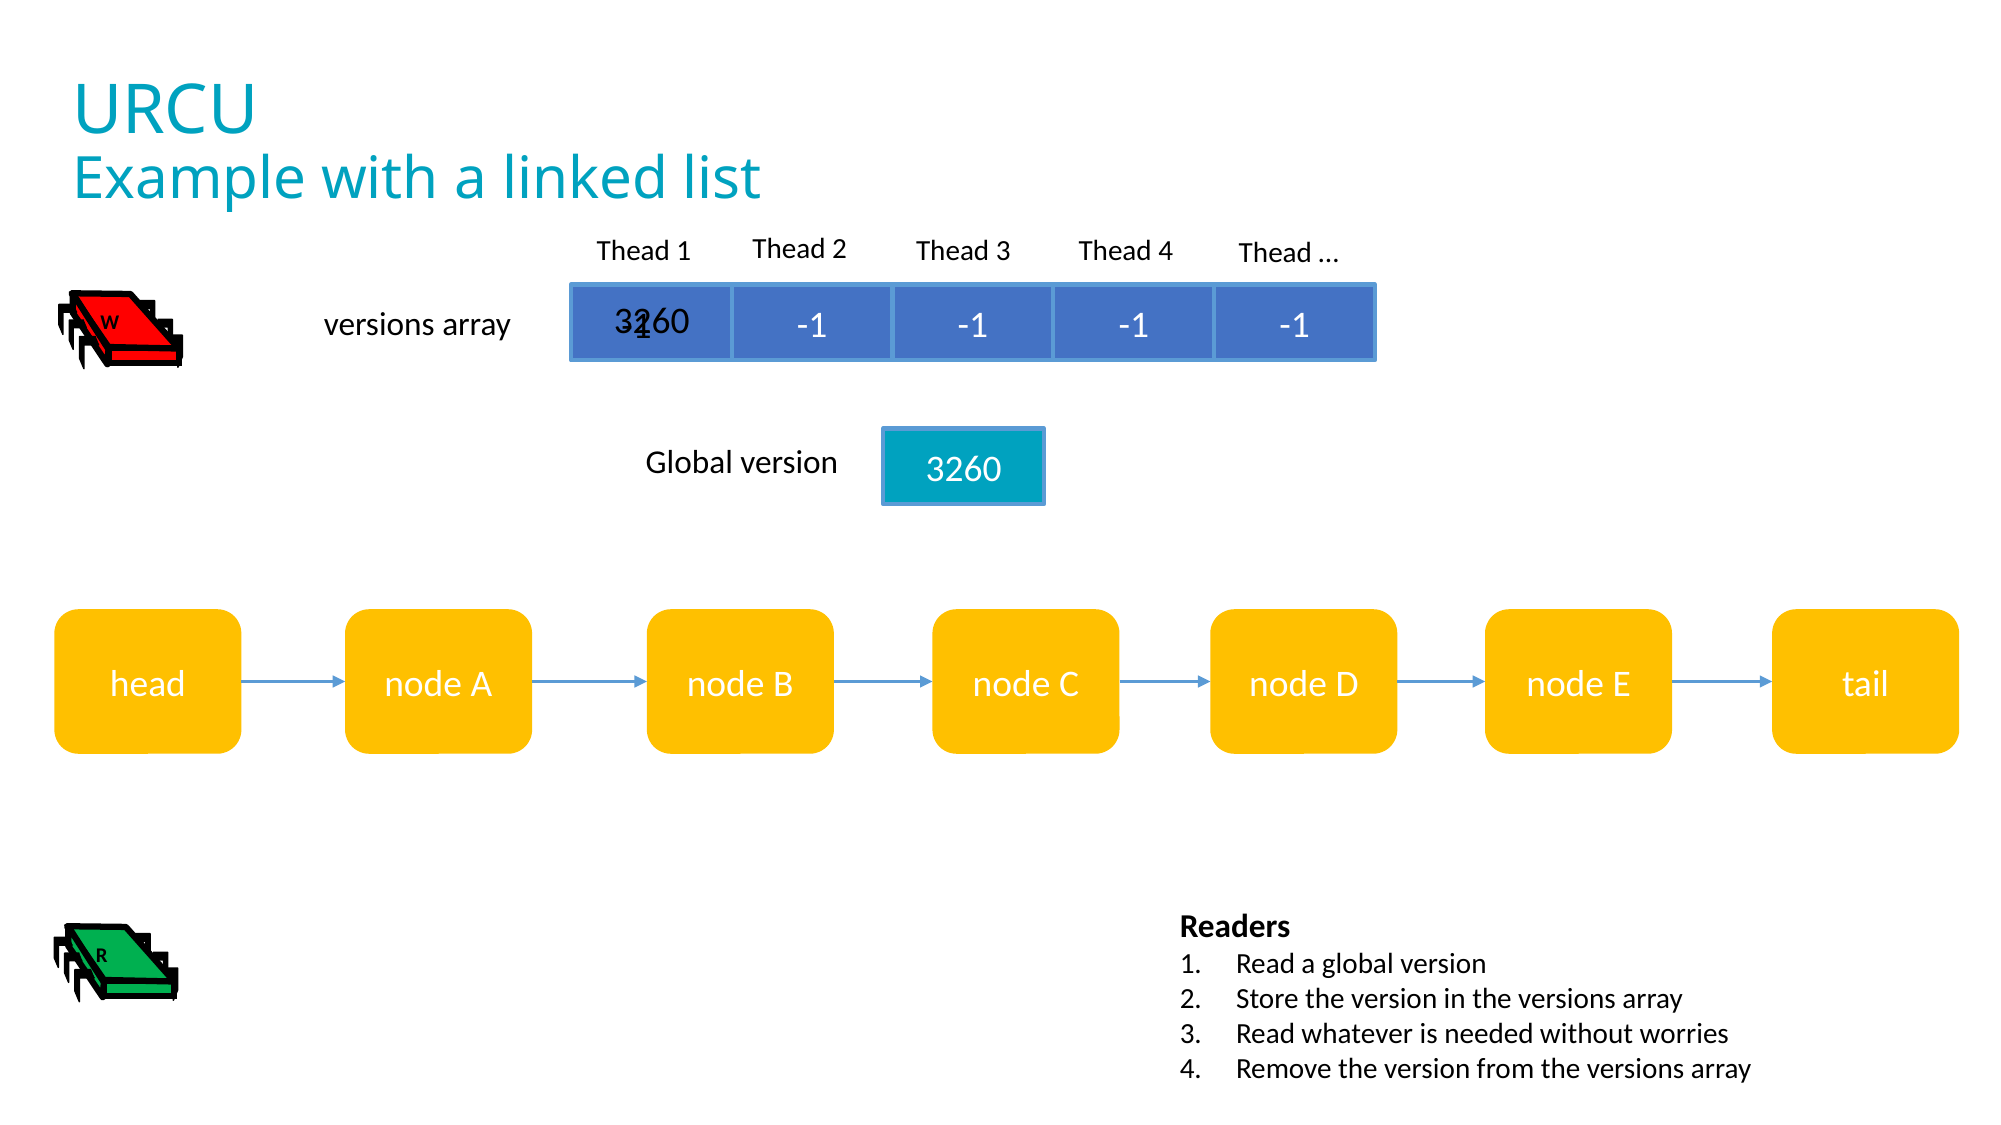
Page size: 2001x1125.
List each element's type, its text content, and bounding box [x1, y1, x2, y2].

text_box -1 [892, 284, 1053, 361]
text_box node E [1485, 609, 1673, 754]
text_box Thead … [1224, 225, 1377, 276]
text_box tail [1772, 609, 1960, 754]
text_box Global version [630, 432, 884, 488]
text_box Thead 2 [737, 222, 890, 272]
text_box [54, 926, 178, 1002]
text_box [570, 284, 731, 361]
text_box 3260 [883, 428, 1044, 505]
text_box Thead 1 [581, 223, 734, 274]
text_box node B [646, 609, 834, 754]
text_box node C [932, 609, 1120, 754]
text_box -1 [606, 349, 710, 353]
text_box Readers Read a global version Store the version in the versions array Read whatever is needed without worries Remove the version from the versions array [1164, 897, 1918, 1092]
text_box -1 [731, 284, 892, 361]
text_box -1 [1053, 284, 1214, 361]
title URCU Example with a linked list [57, 66, 864, 226]
text_box head [54, 609, 242, 754]
text_box Thead 3 [901, 223, 1054, 274]
text_box versions array [309, 294, 562, 350]
text_box 3260 [598, 288, 741, 349]
text_box node A [345, 609, 533, 754]
text_box -1 [1214, 284, 1375, 361]
text_box node D [1210, 609, 1398, 754]
text_box Thead 4 [1063, 223, 1216, 274]
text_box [58, 293, 183, 369]
